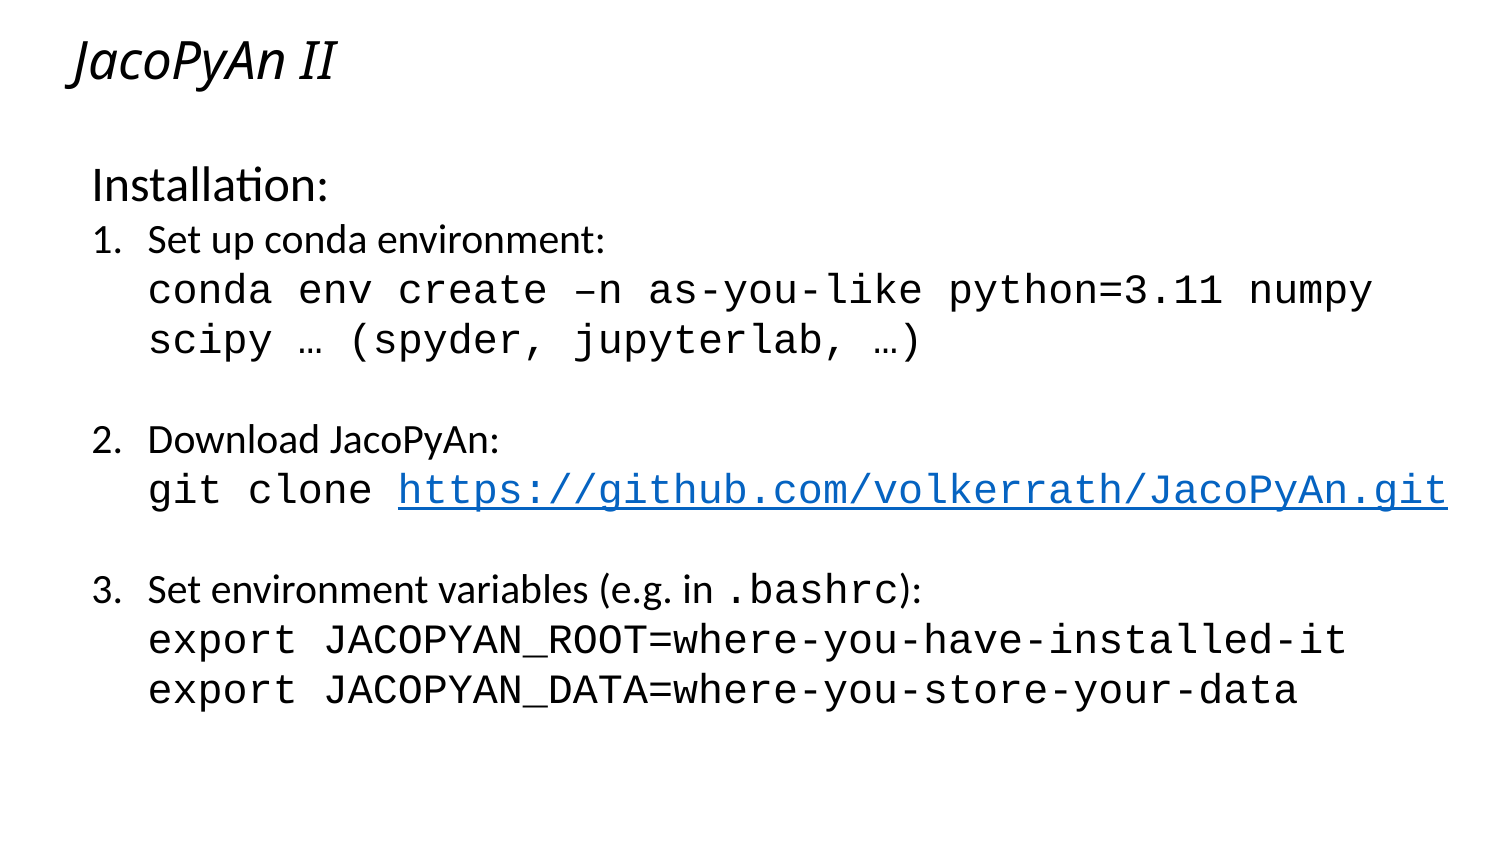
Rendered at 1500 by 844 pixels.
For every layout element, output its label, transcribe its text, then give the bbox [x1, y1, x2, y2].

text_box Installation: Set up conda environment: conda env create –n as-you-like python=3.11 numpy scipy … (spyder, jupyterlab, …) Download JacoPyAn: git clone https://github.com/volkerrath/JacoPyAn.git Set environment variables (e.g. in .bashrc): export JACOPYAN_ROOT=where-you-have-installed-it export JACOPYAN_DATA=where-you-store-your-data [76, 144, 1500, 765]
text_box JacoPyAn II [58, 26, 1471, 99]
